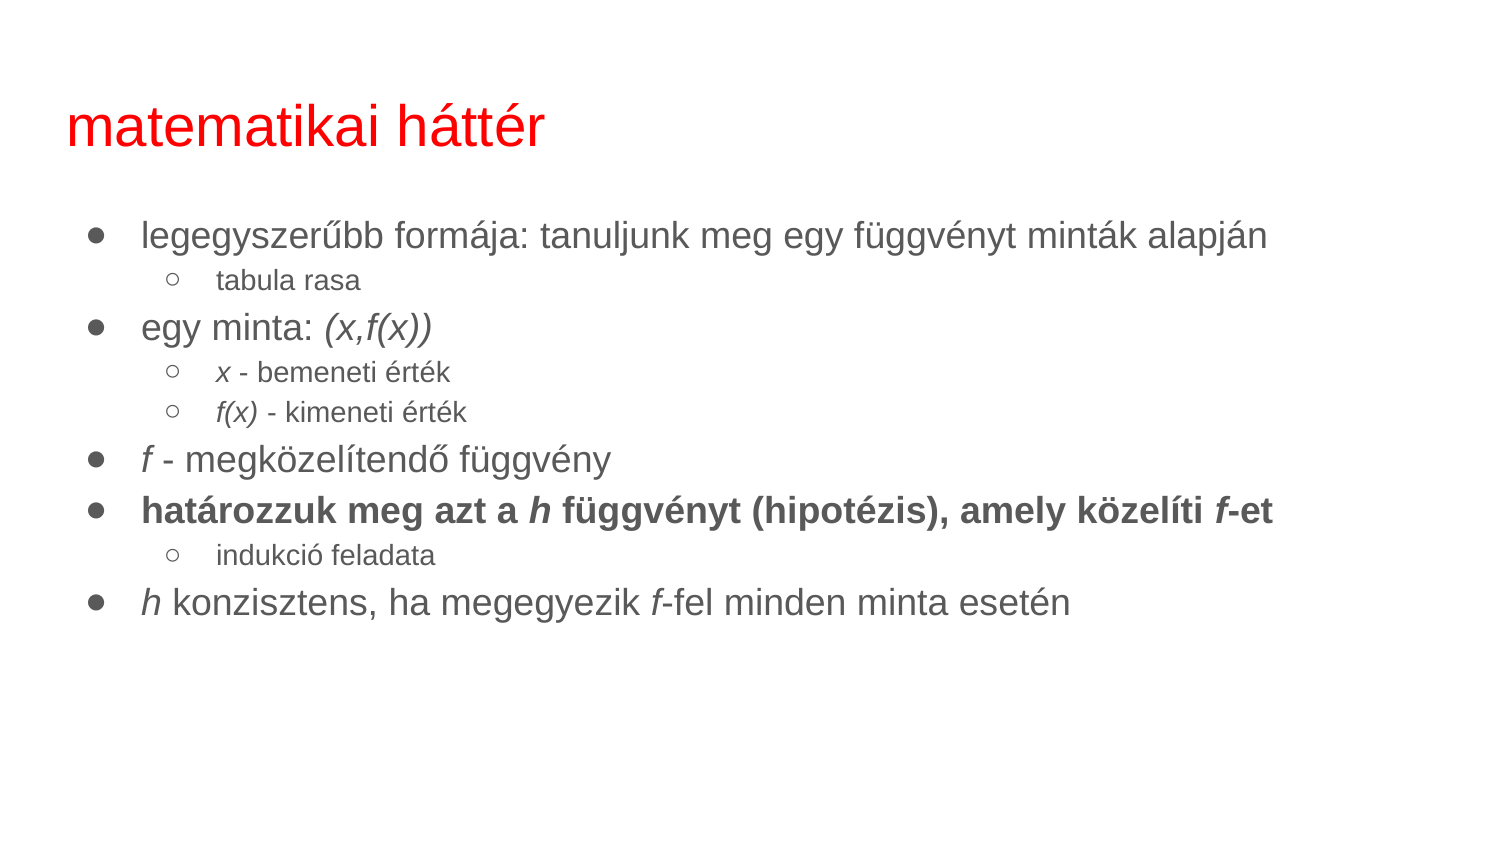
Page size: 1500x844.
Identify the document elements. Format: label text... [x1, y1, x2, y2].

list legegyszerűbb formája: tanuljunk meg egy függvényt minták alapján tabula rasa egy minta: (x,f(x)) x - bemeneti érték f(x) - kimeneti érték f - megközelítendő függvény határozzuk meg azt a h függvényt (hipotézis), amely közelíti f-et indukció feladata h konzisztens, ha megegyezik f-fel minden minta esetén [51, 189, 1449, 750]
title matematikai háttér [51, 72, 1449, 167]
